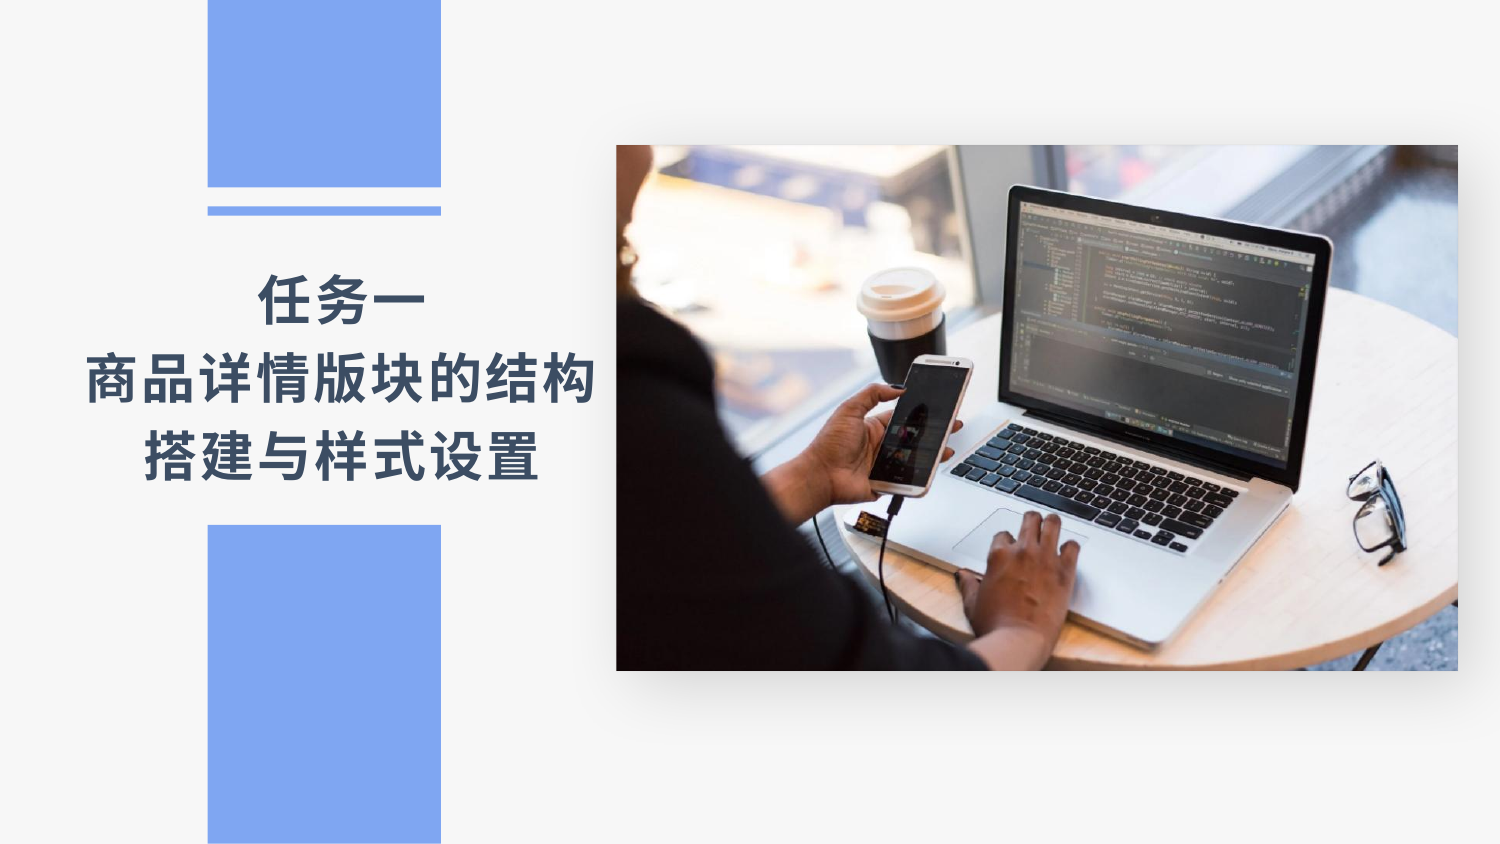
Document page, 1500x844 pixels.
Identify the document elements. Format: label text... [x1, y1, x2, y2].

text_box [206, 524, 442, 844]
picture [616, 145, 1458, 671]
text_box 任务一 商品详情版块的结构搭建与样式设置 [67, 248, 602, 493]
text_box [206, 205, 442, 217]
text_box [206, 0, 442, 188]
